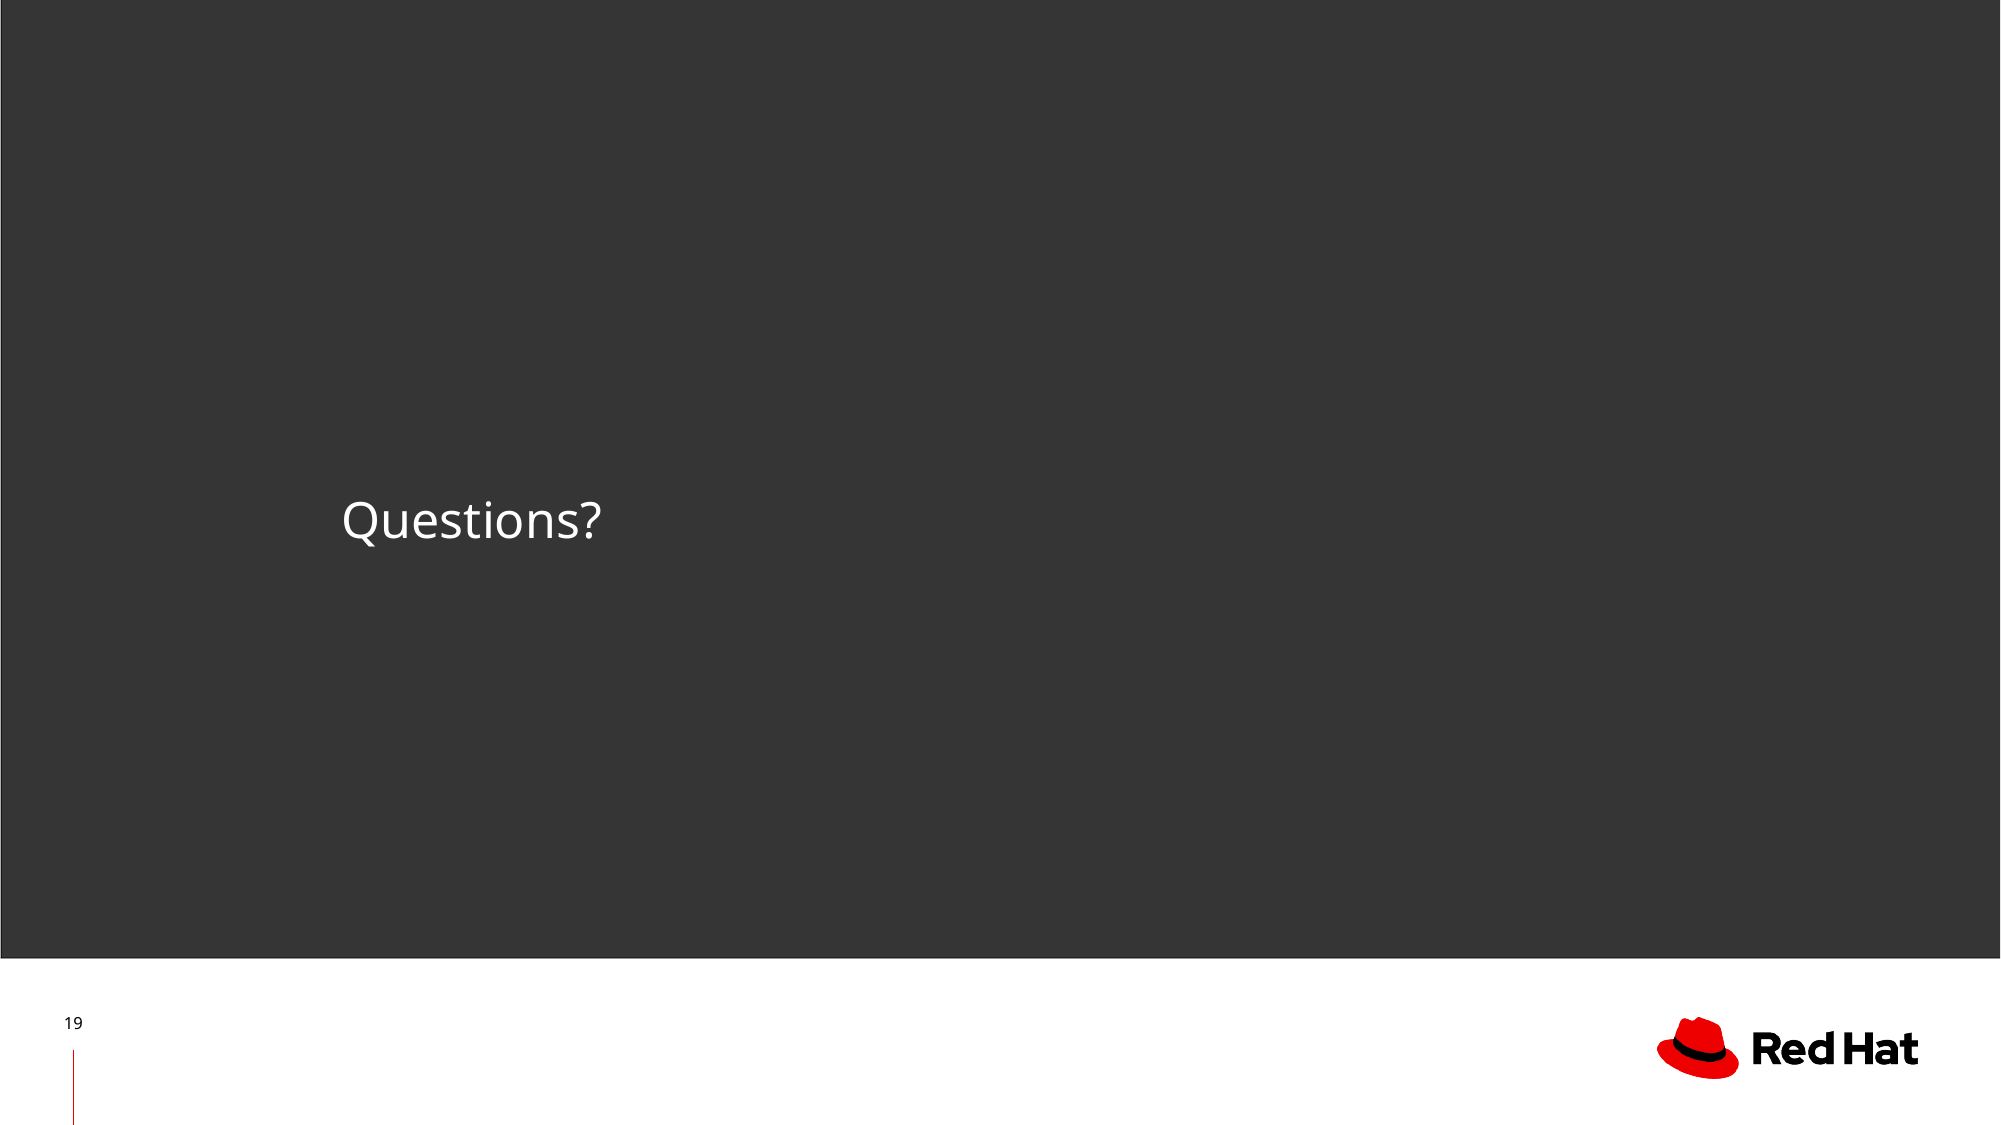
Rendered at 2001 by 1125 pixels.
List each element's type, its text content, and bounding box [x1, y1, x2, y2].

slide_number ‹#› [13, 1012, 134, 1036]
picture [0, 0, 2001, 1125]
title Questions? [341, 286, 1578, 549]
picture [1657, 1017, 1918, 1079]
